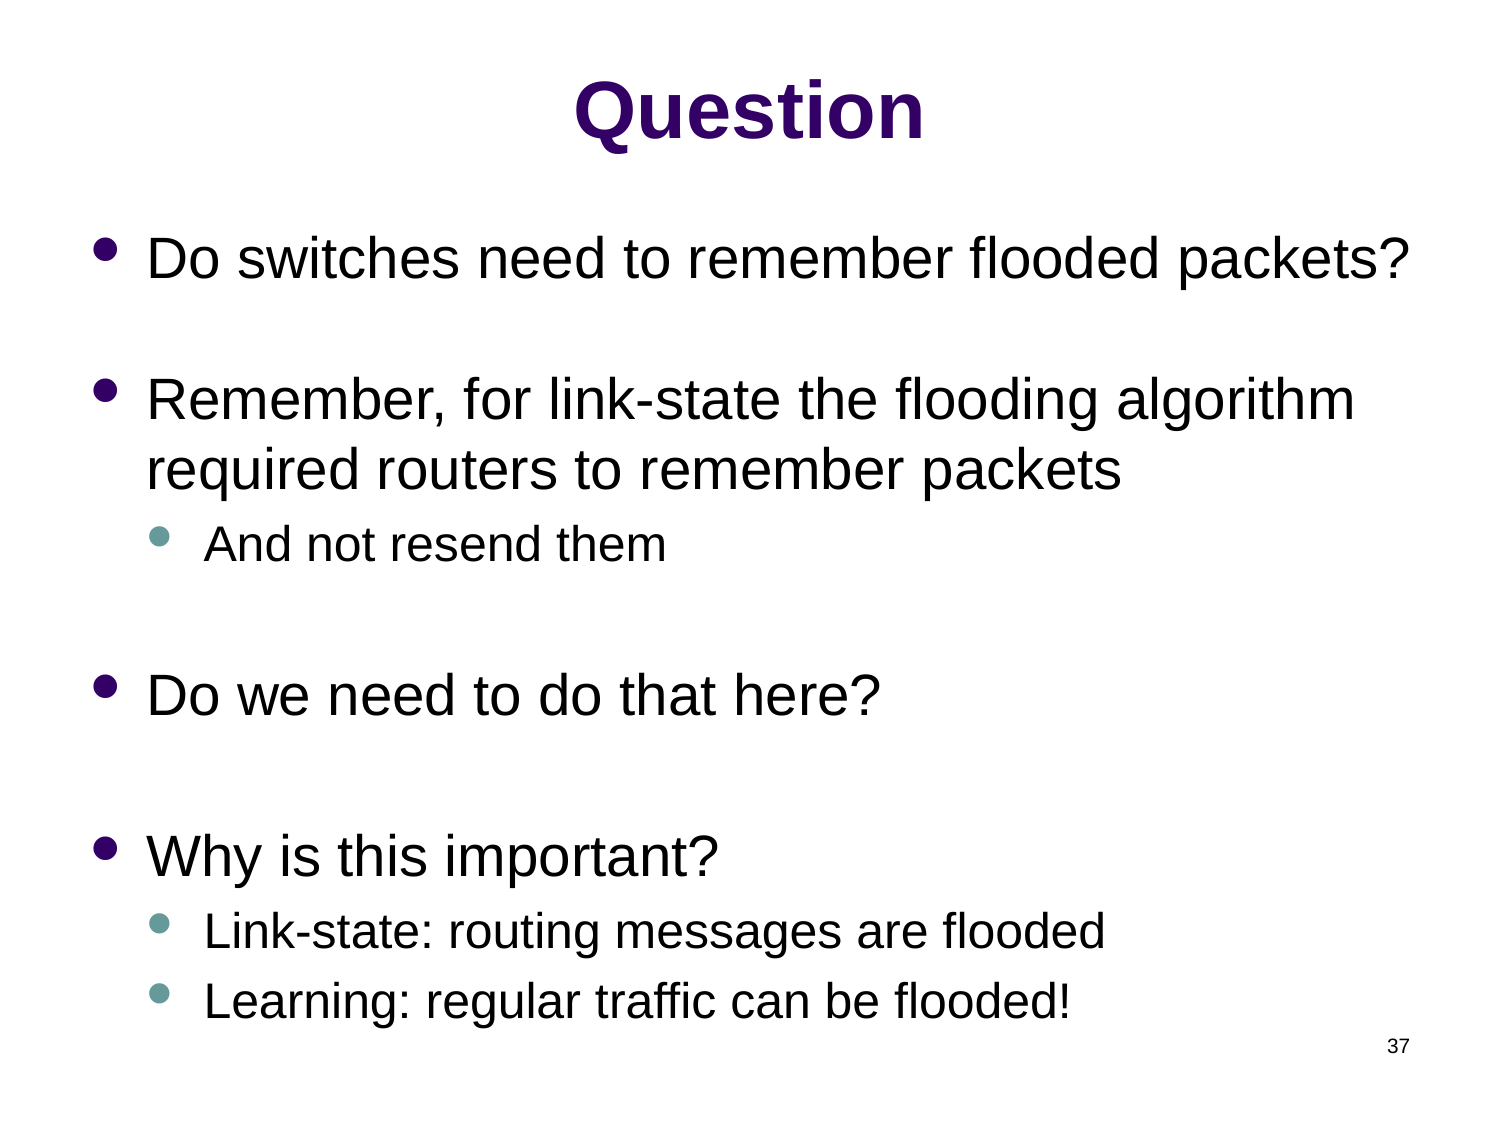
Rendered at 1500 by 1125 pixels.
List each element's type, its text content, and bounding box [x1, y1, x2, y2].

list Do switches need to remember flooded packets? Remember, for link-state the flooding algorithm required routers to remember packets And not resend them Do we need to do that here? Why is this important? Link-state: routing messages are flooded Learning: regular traffic can be flooded! [75, 212, 1475, 1006]
slide_number 37 [1074, 1024, 1426, 1101]
title Question [0, 20, 1500, 163]
